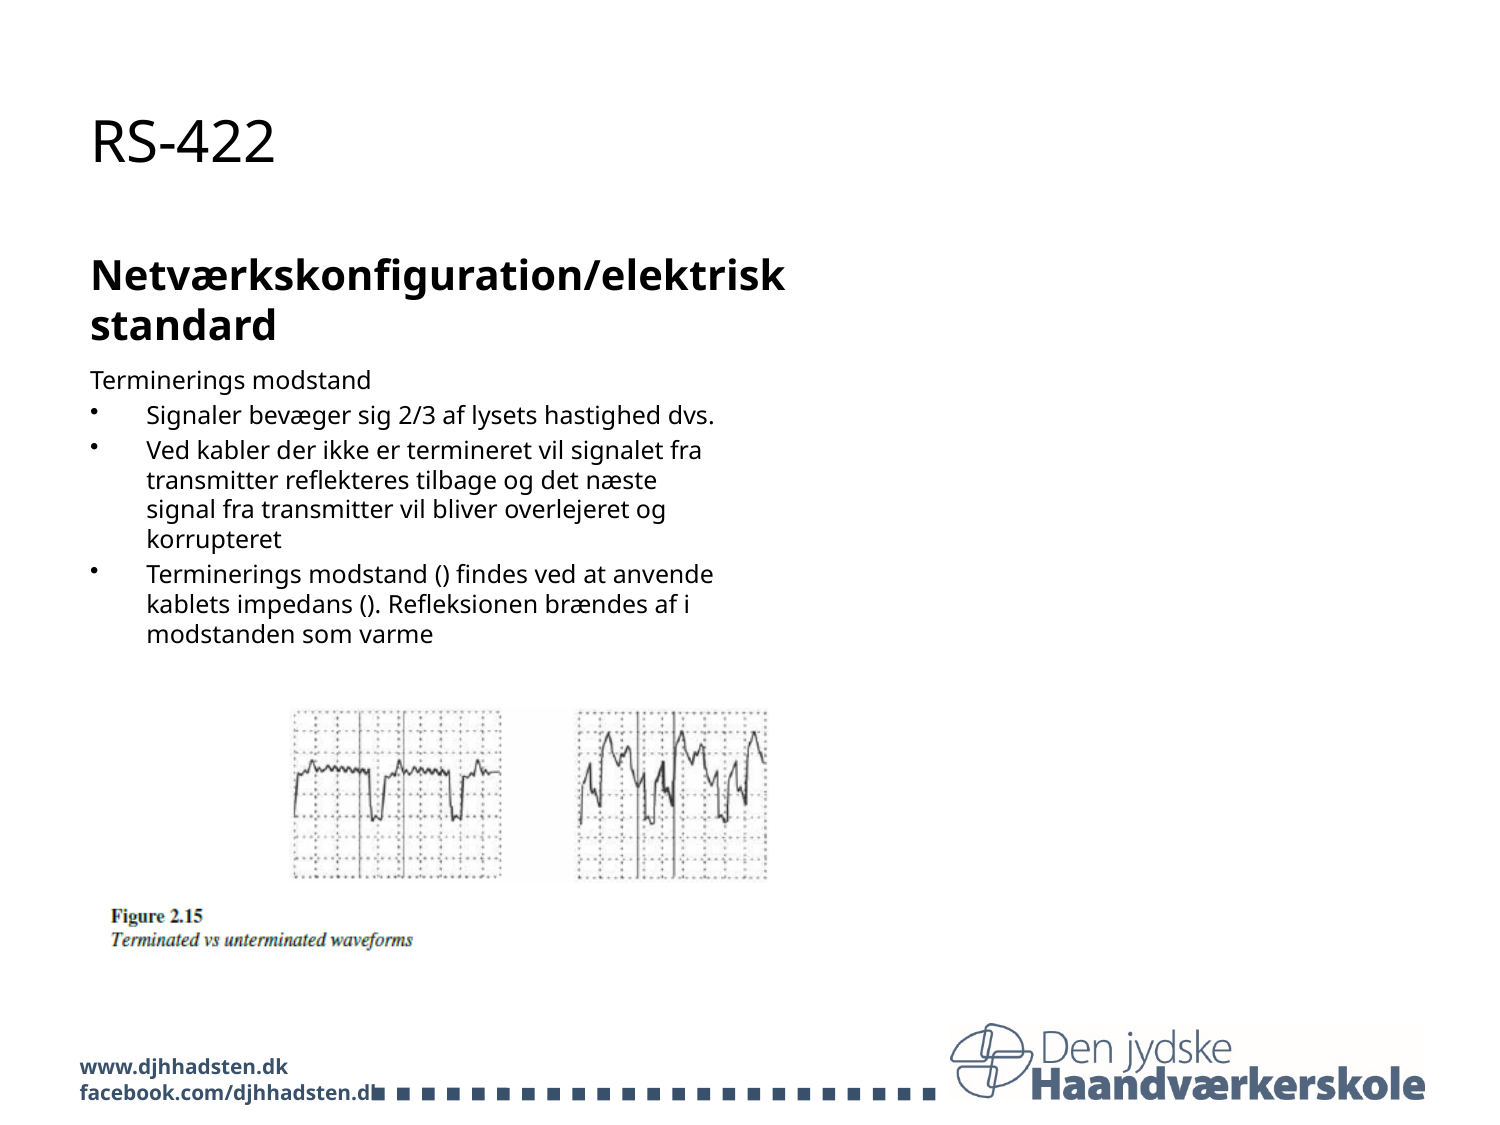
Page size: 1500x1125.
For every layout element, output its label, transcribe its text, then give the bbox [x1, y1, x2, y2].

list Netværkskonfiguration/elektrisk standard [75, 251, 809, 357]
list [110, 703, 774, 952]
picture [950, 1023, 1425, 1100]
title RS-422 [75, 45, 1425, 233]
